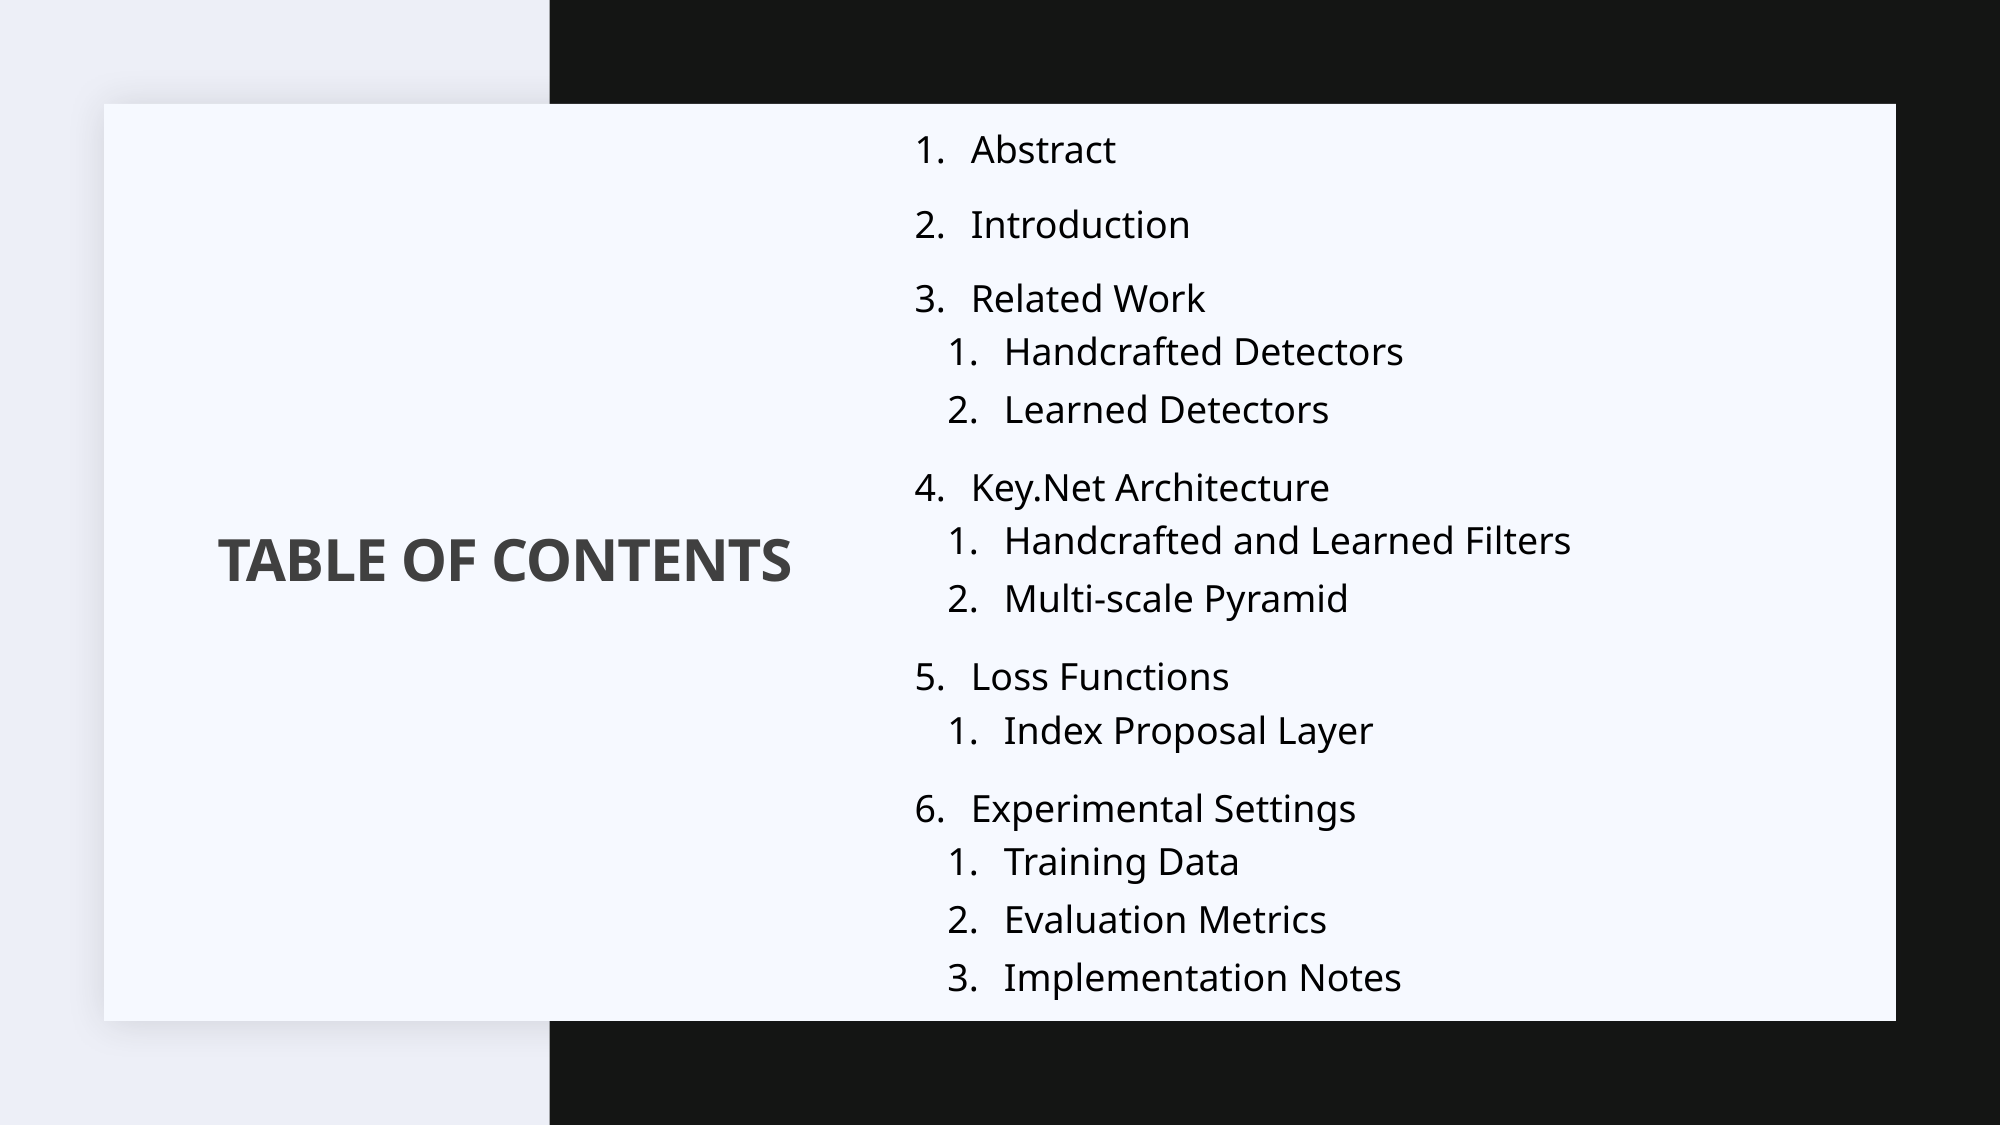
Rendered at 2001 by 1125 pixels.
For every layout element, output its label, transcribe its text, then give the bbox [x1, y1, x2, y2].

title Table of Contents [104, 514, 906, 611]
list Abstract Introduction Related Work Handcrafted Detectors Learned Detectors Key.Net Architecture Handcrafted and Learned Filters Multi-scale Pyramid Loss Functions Index Proposal Layer Experimental Settings Training Data Evaluation Metrics Implementation Notes [914, 103, 1896, 1021]
